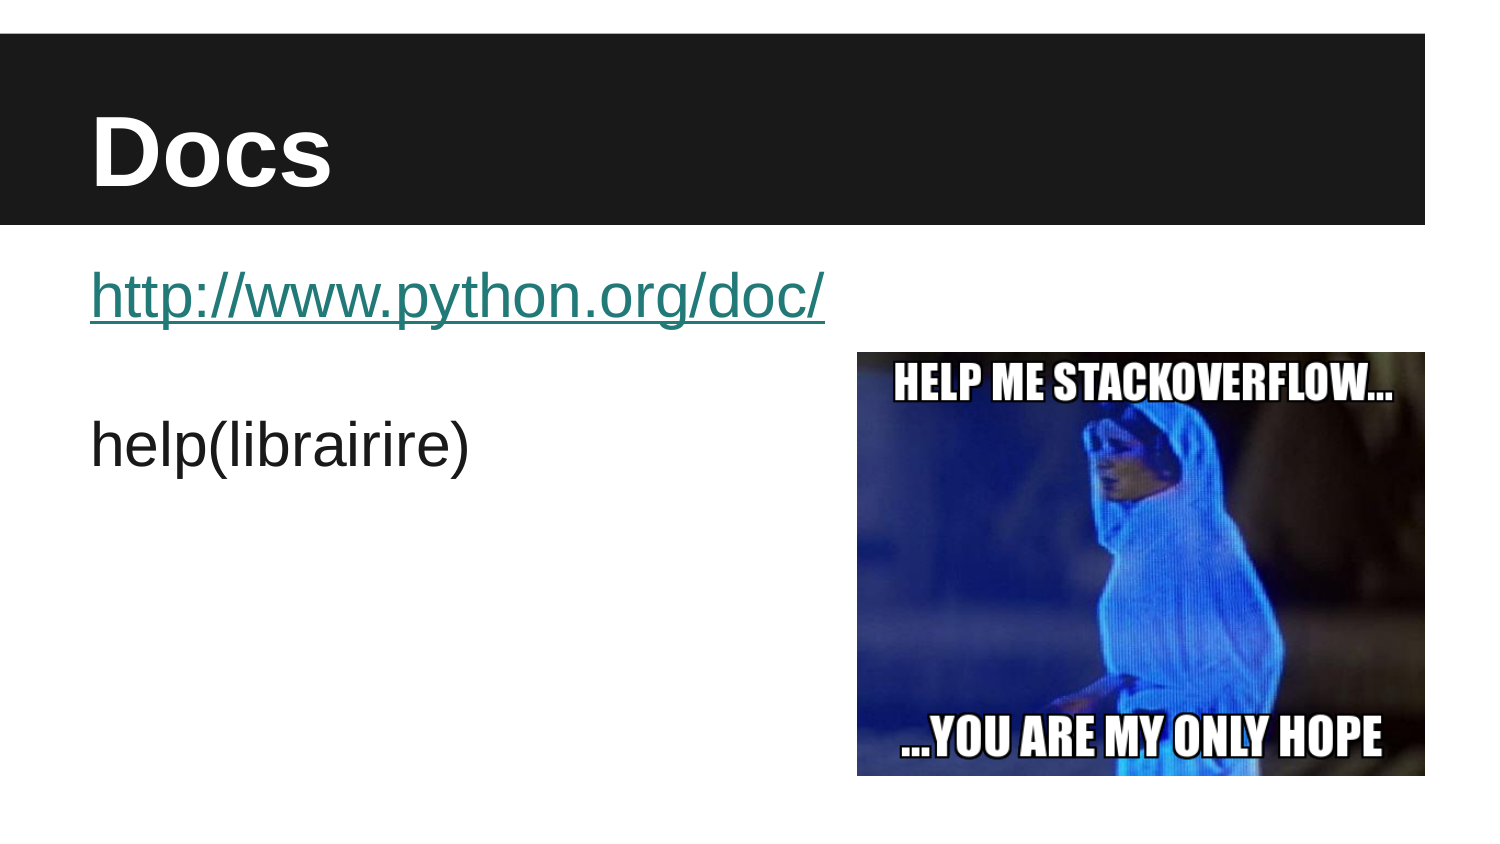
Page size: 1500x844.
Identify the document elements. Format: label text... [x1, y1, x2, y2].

list http://www.python.org/doc/ help(librairire) [75, 239, 1425, 808]
picture [857, 352, 1426, 777]
title Docs [75, 33, 1425, 221]
